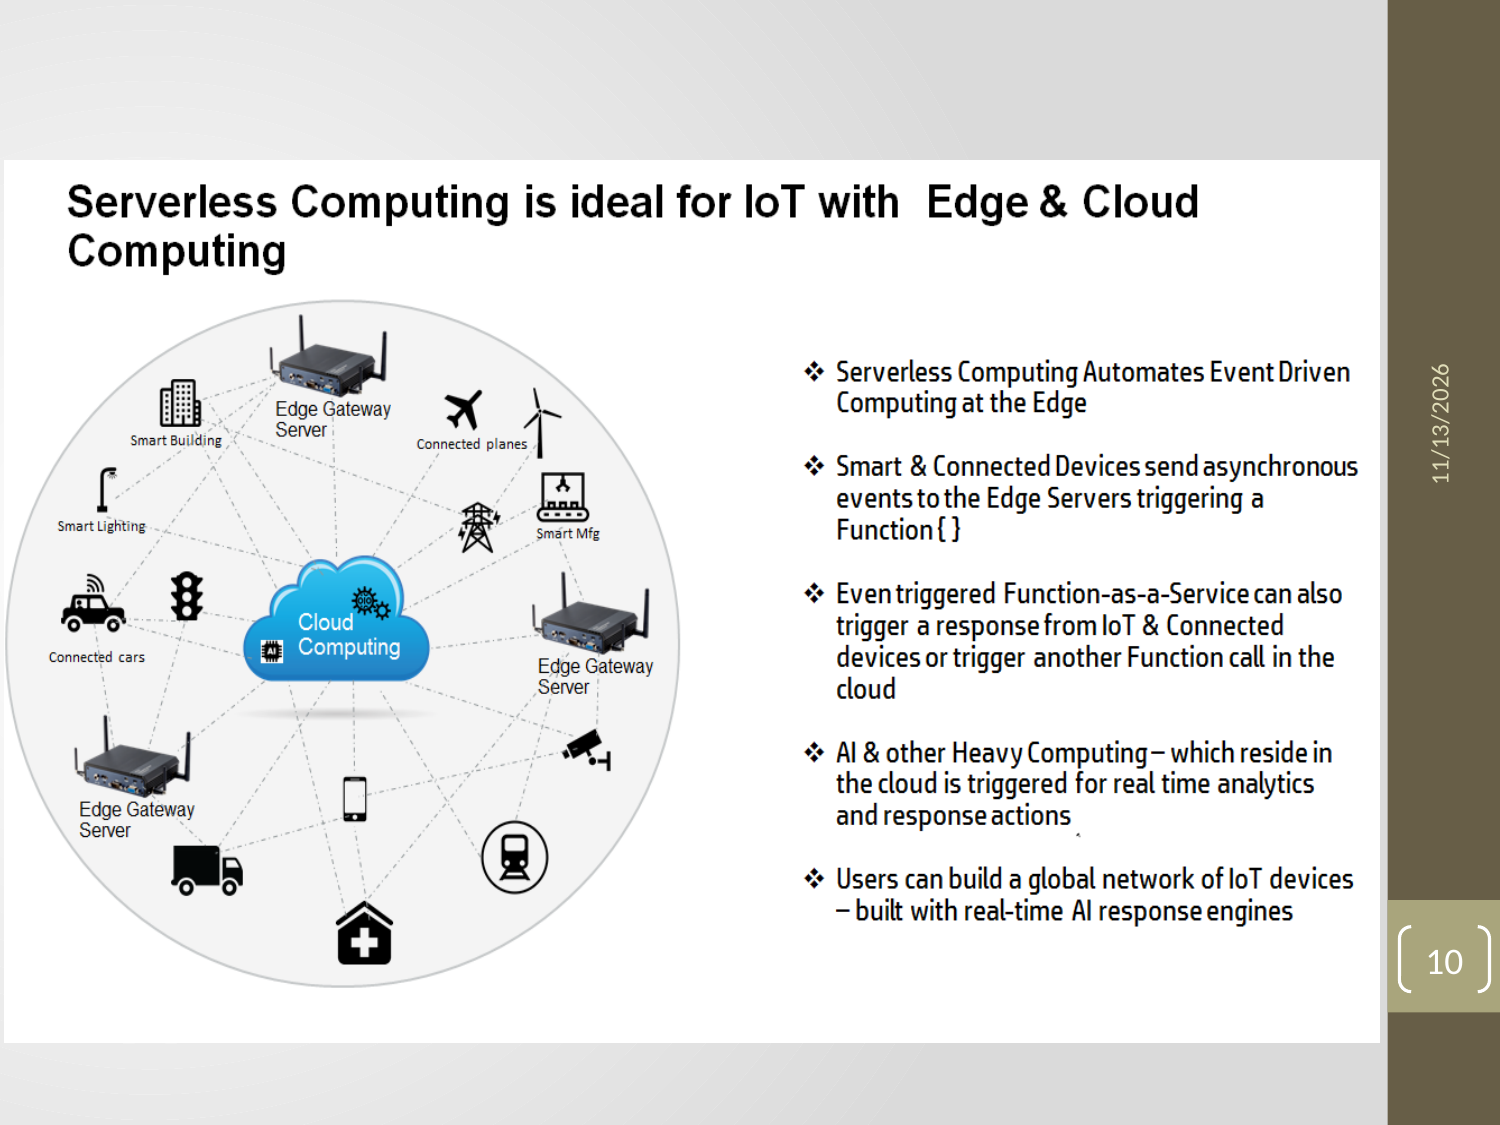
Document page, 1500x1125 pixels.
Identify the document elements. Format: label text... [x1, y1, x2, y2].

slide_number 10 [1397, 925, 1492, 994]
picture [3, 160, 1380, 1043]
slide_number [1408, 100, 1469, 501]
